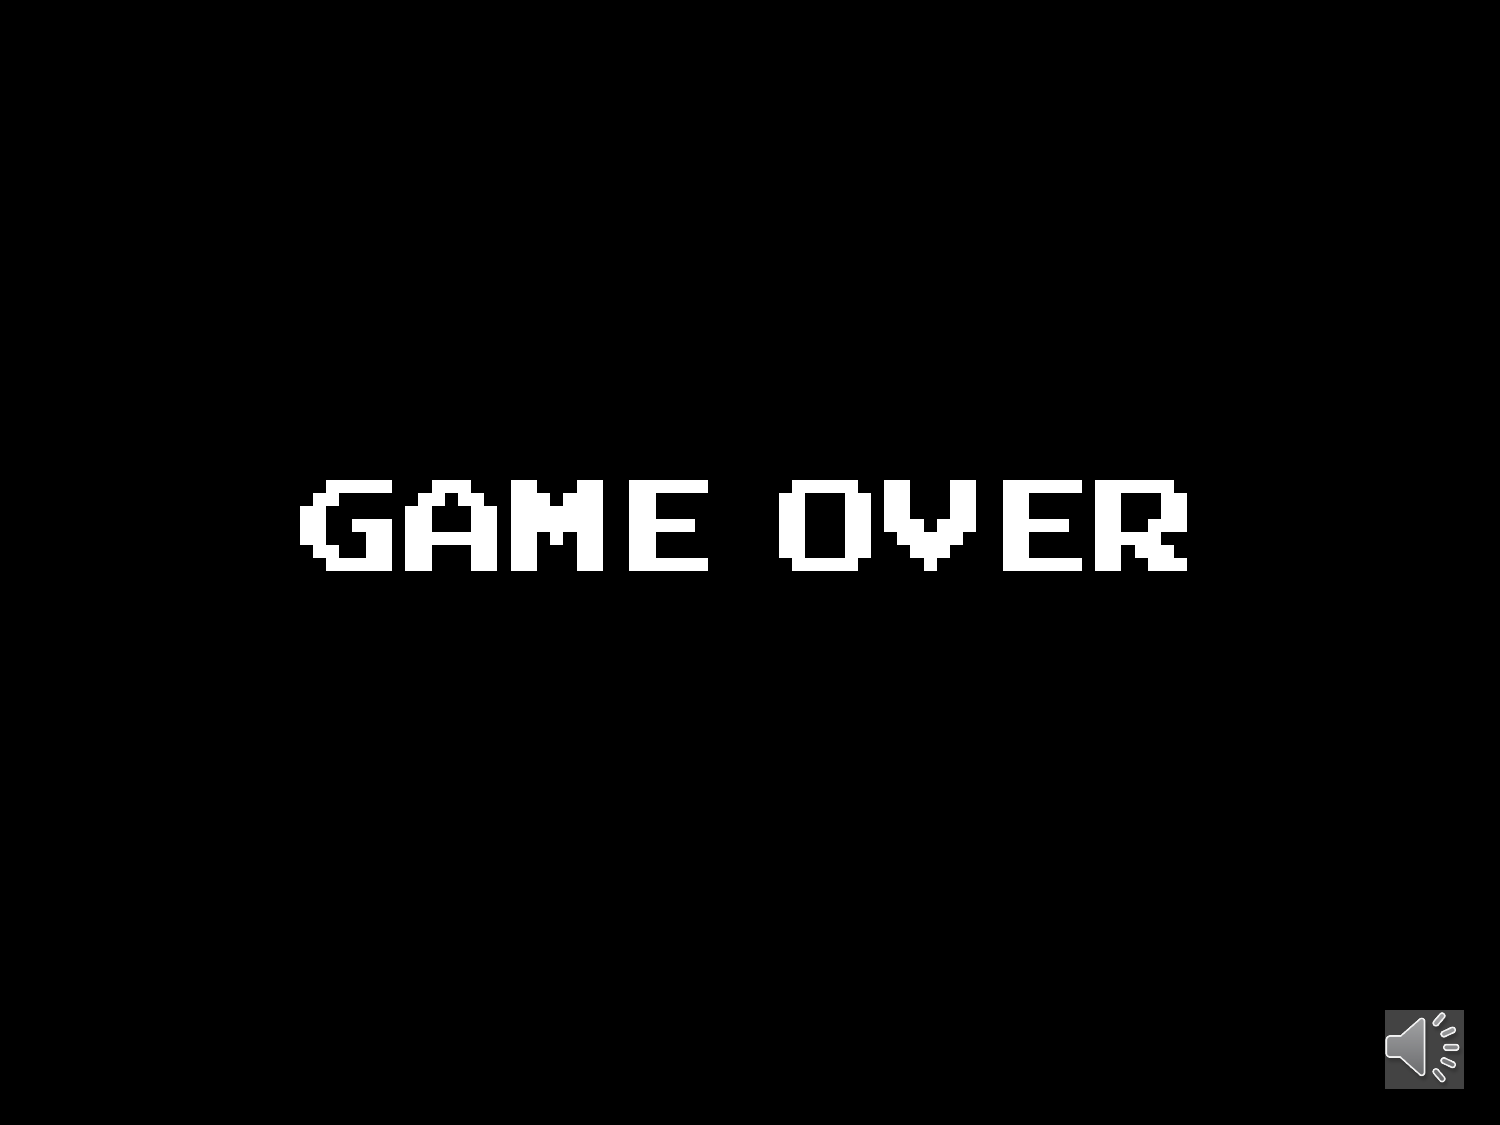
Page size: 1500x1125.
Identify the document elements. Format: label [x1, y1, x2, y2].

picture [41, 42, 1465, 1090]
